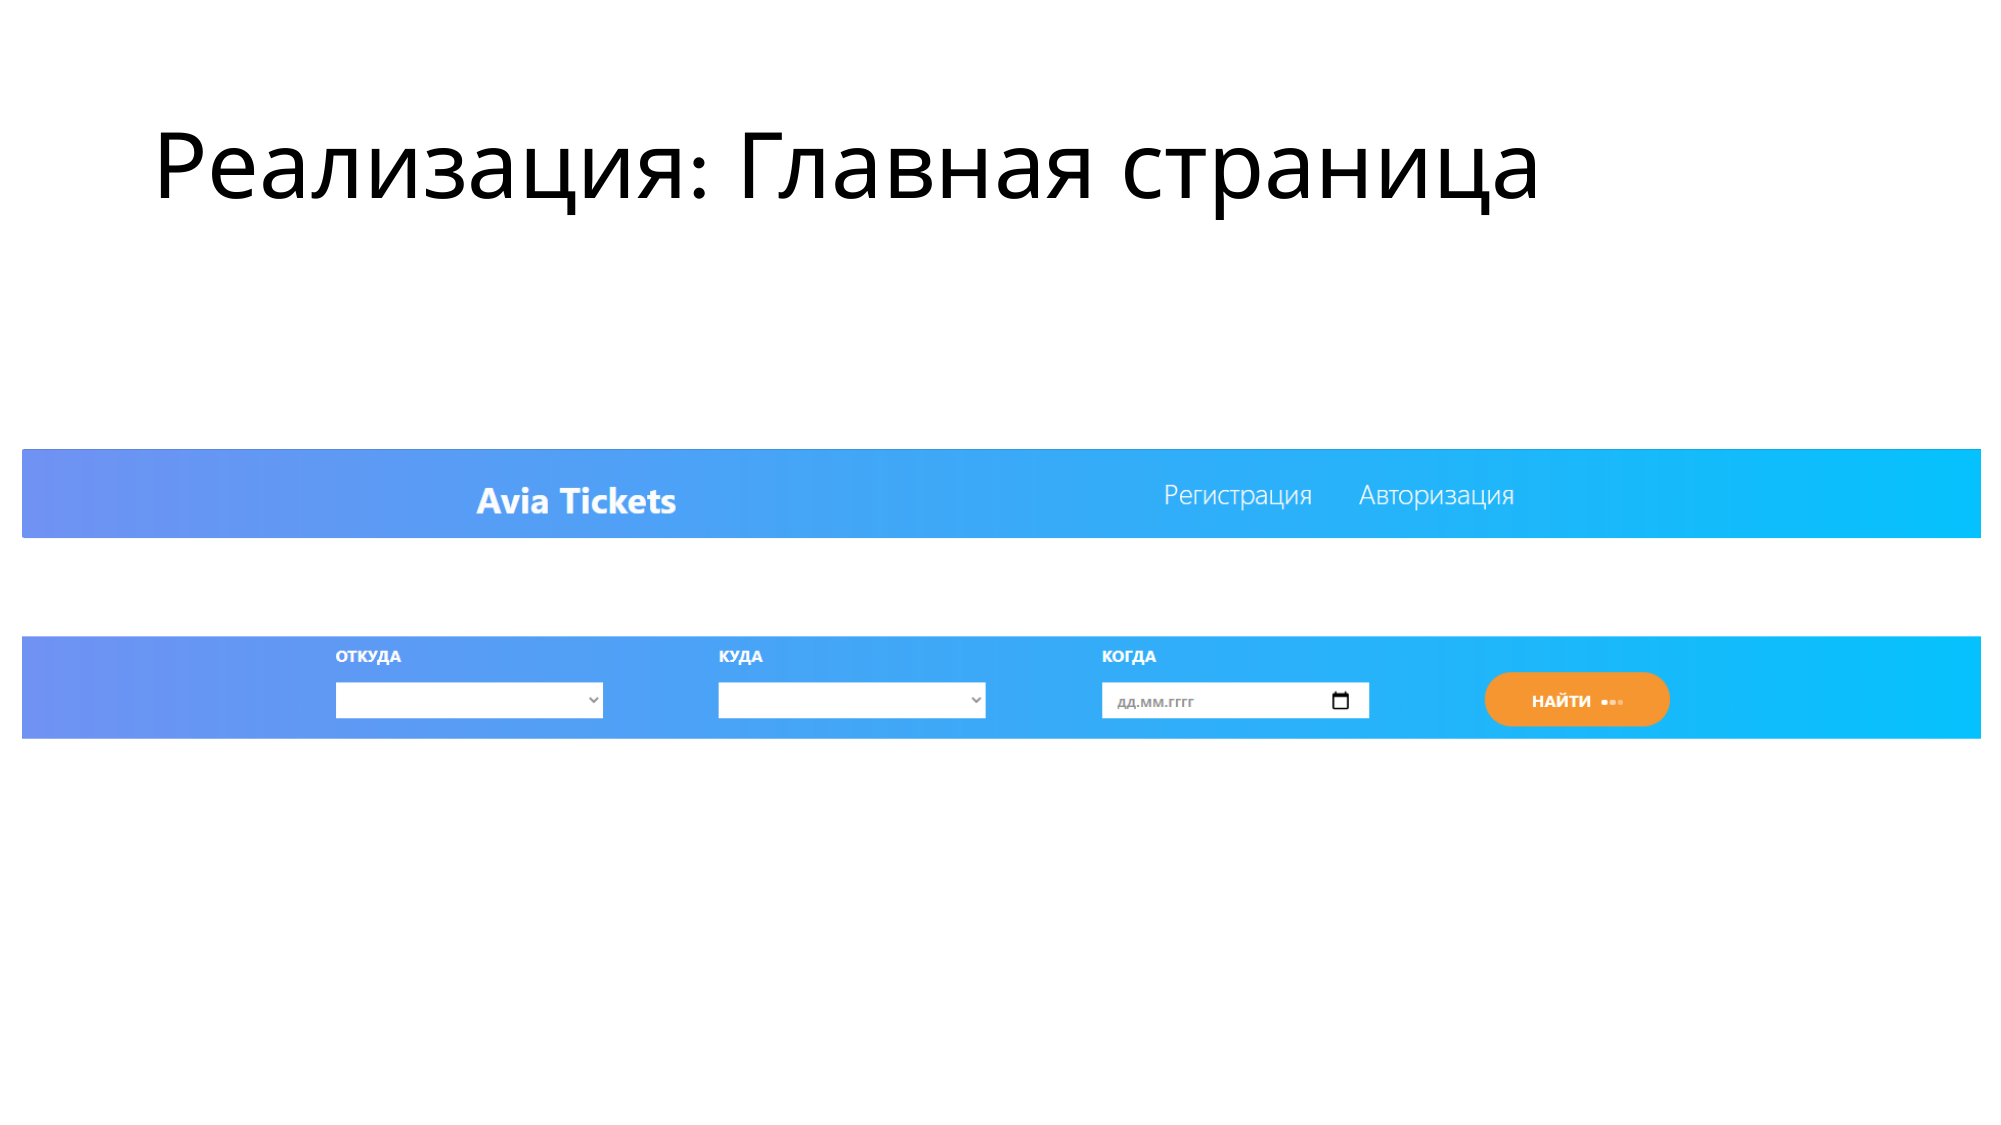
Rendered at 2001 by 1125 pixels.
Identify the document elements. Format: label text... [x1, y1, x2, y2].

picture [22, 449, 1981, 1125]
title Реализация: Главная страница [137, 59, 1863, 278]
